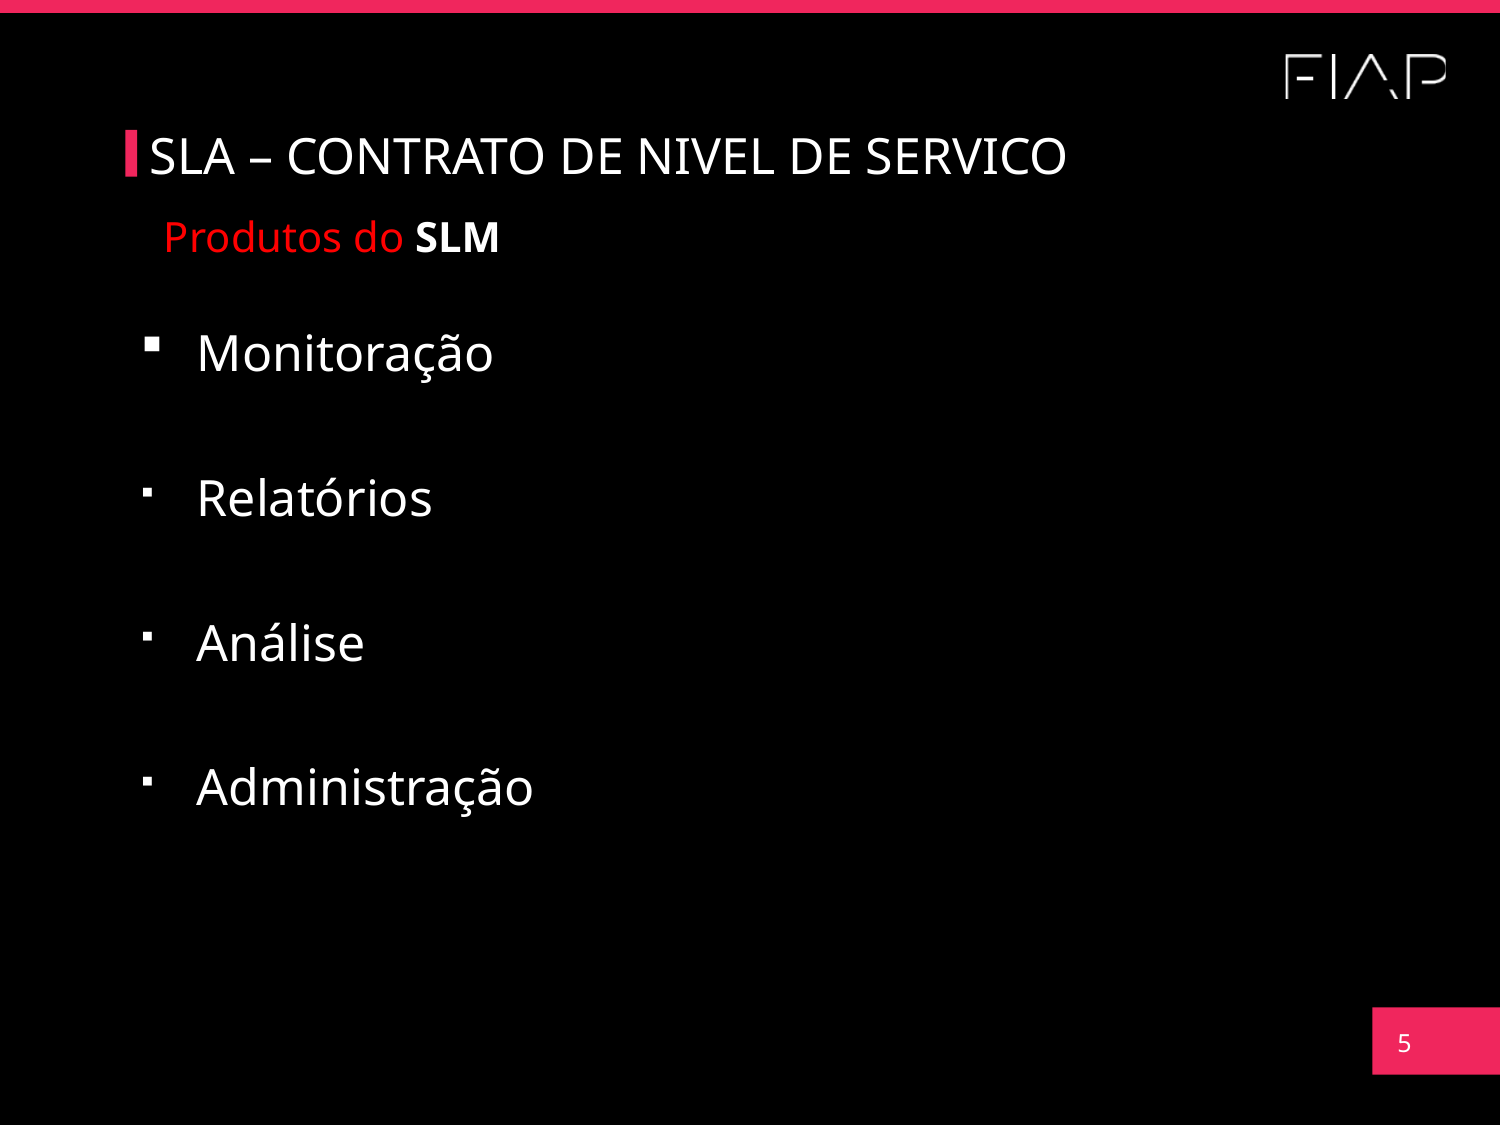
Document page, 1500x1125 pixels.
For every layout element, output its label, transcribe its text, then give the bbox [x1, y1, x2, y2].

text_box 5 [1382, 1019, 1427, 1065]
picture [1285, 54, 1446, 99]
text_box SLA – CONTRATO DE NIVEL DE SERVICO [134, 124, 1357, 194]
text_box [125, 129, 134, 177]
text_box [0, 0, 1500, 14]
text_box [1372, 1007, 1500, 1075]
title Produtos do SLM [148, 176, 1499, 296]
text_box Monitoração Relatórios Análise Administração [125, 313, 1373, 885]
